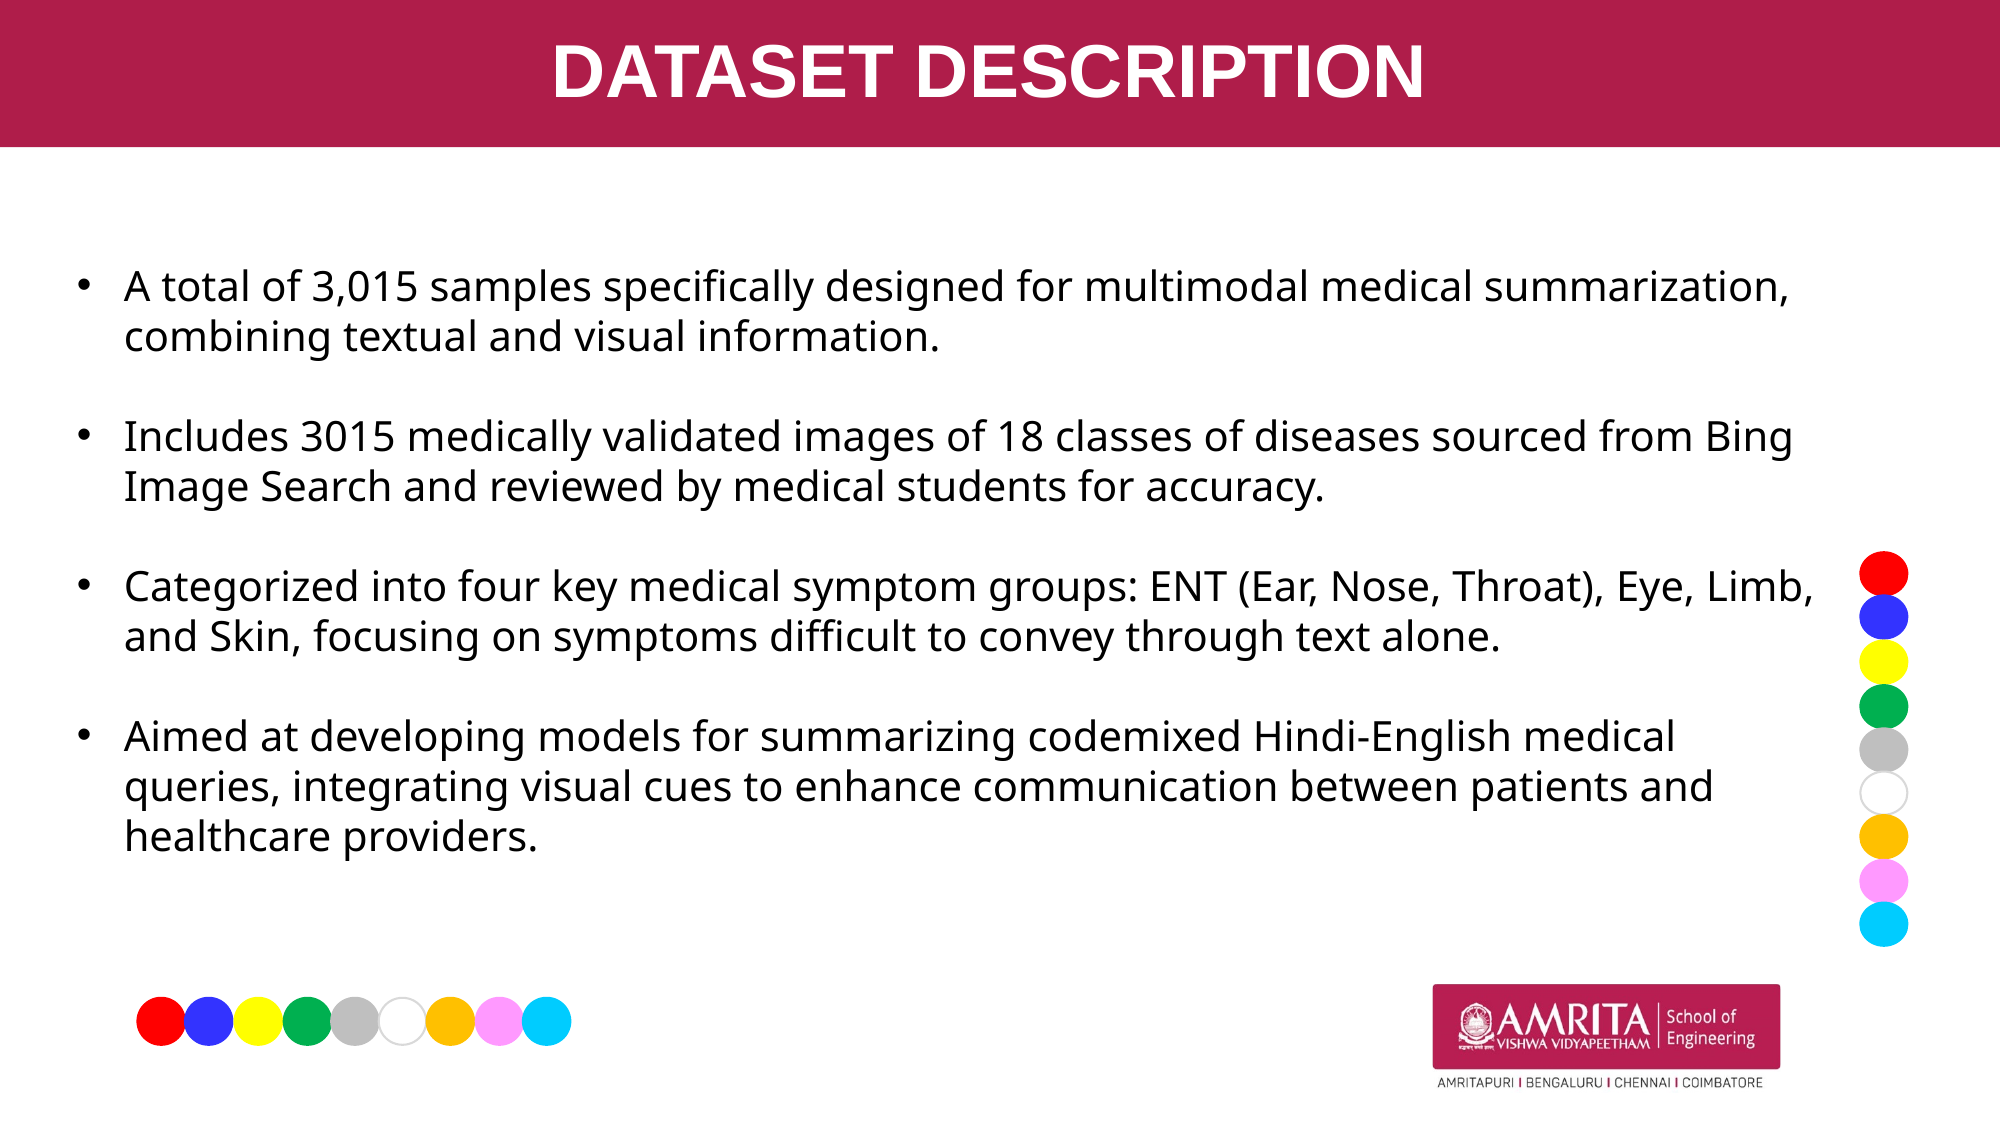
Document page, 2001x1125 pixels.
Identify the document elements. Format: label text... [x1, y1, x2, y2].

picture [1432, 984, 1781, 1093]
text_box A total of 3,015 samples specifically designed for multimodal medical summarization, combining textual and visual information. Includes 3015 medically validated images of 18 classes of diseases sourced from Bing Image Search and reviewed by medical students for accuracy. Categorized into four key medical symptom groups: ENT (Ear, Nose, Throat), Eye, Limb, and Skin, focusing on symptoms difficult to convey through text alone. Aimed at developing models for summarizing codemixed Hindi-English medical queries, integrating visual cues to enhance communication between patients and healthcare providers. [61, 252, 1834, 918]
title DATASET DESCRIPTION [0, 0, 2000, 148]
